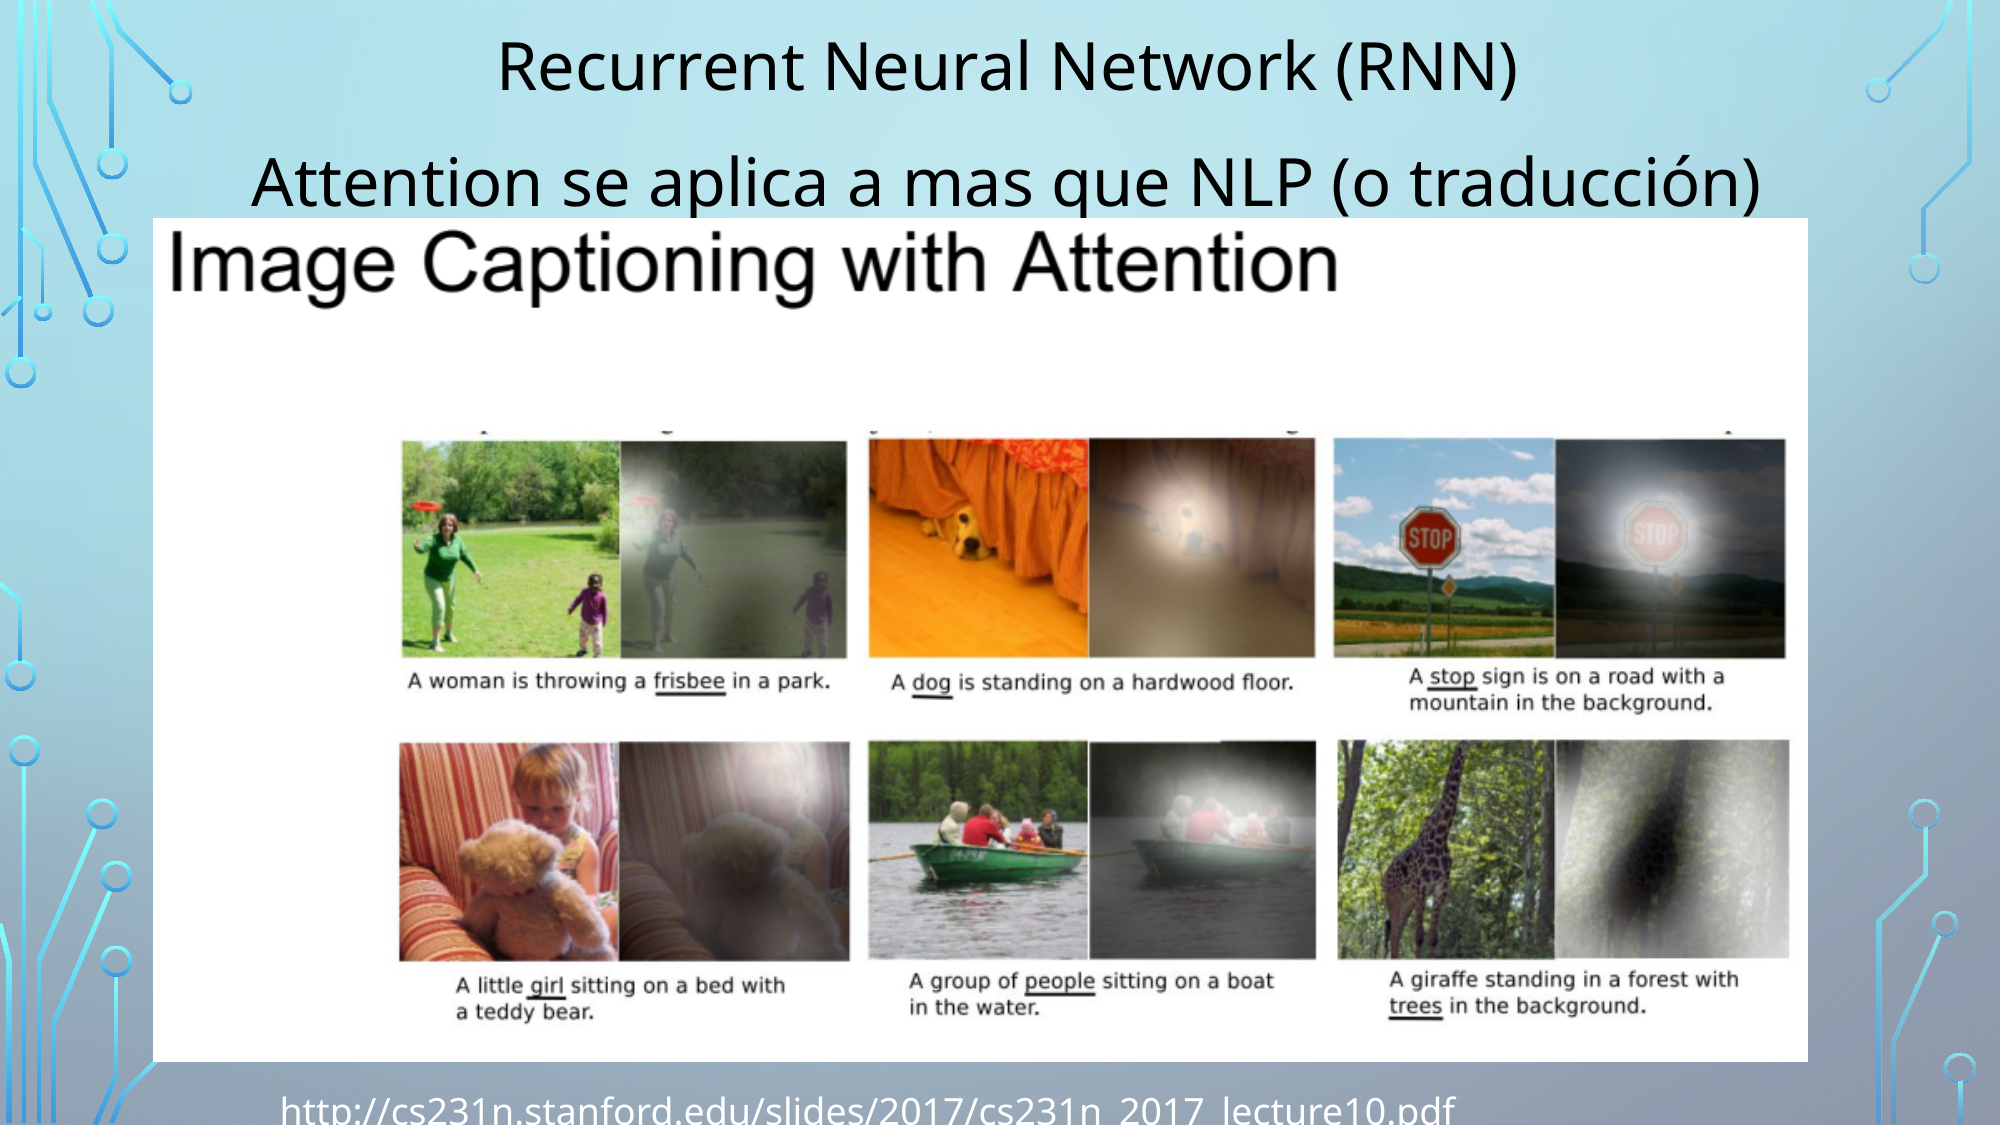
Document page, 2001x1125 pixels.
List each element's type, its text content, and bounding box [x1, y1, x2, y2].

text_box Recurrent Neural Network (RNN) Attention se aplica a mas que NLP (o traducción) [48, 0, 1967, 133]
text_box http://cs231n.stanford.edu/slides/2017/cs231n_2017_lecture10.pdf [264, 1080, 1696, 1125]
picture [153, 218, 1808, 1062]
